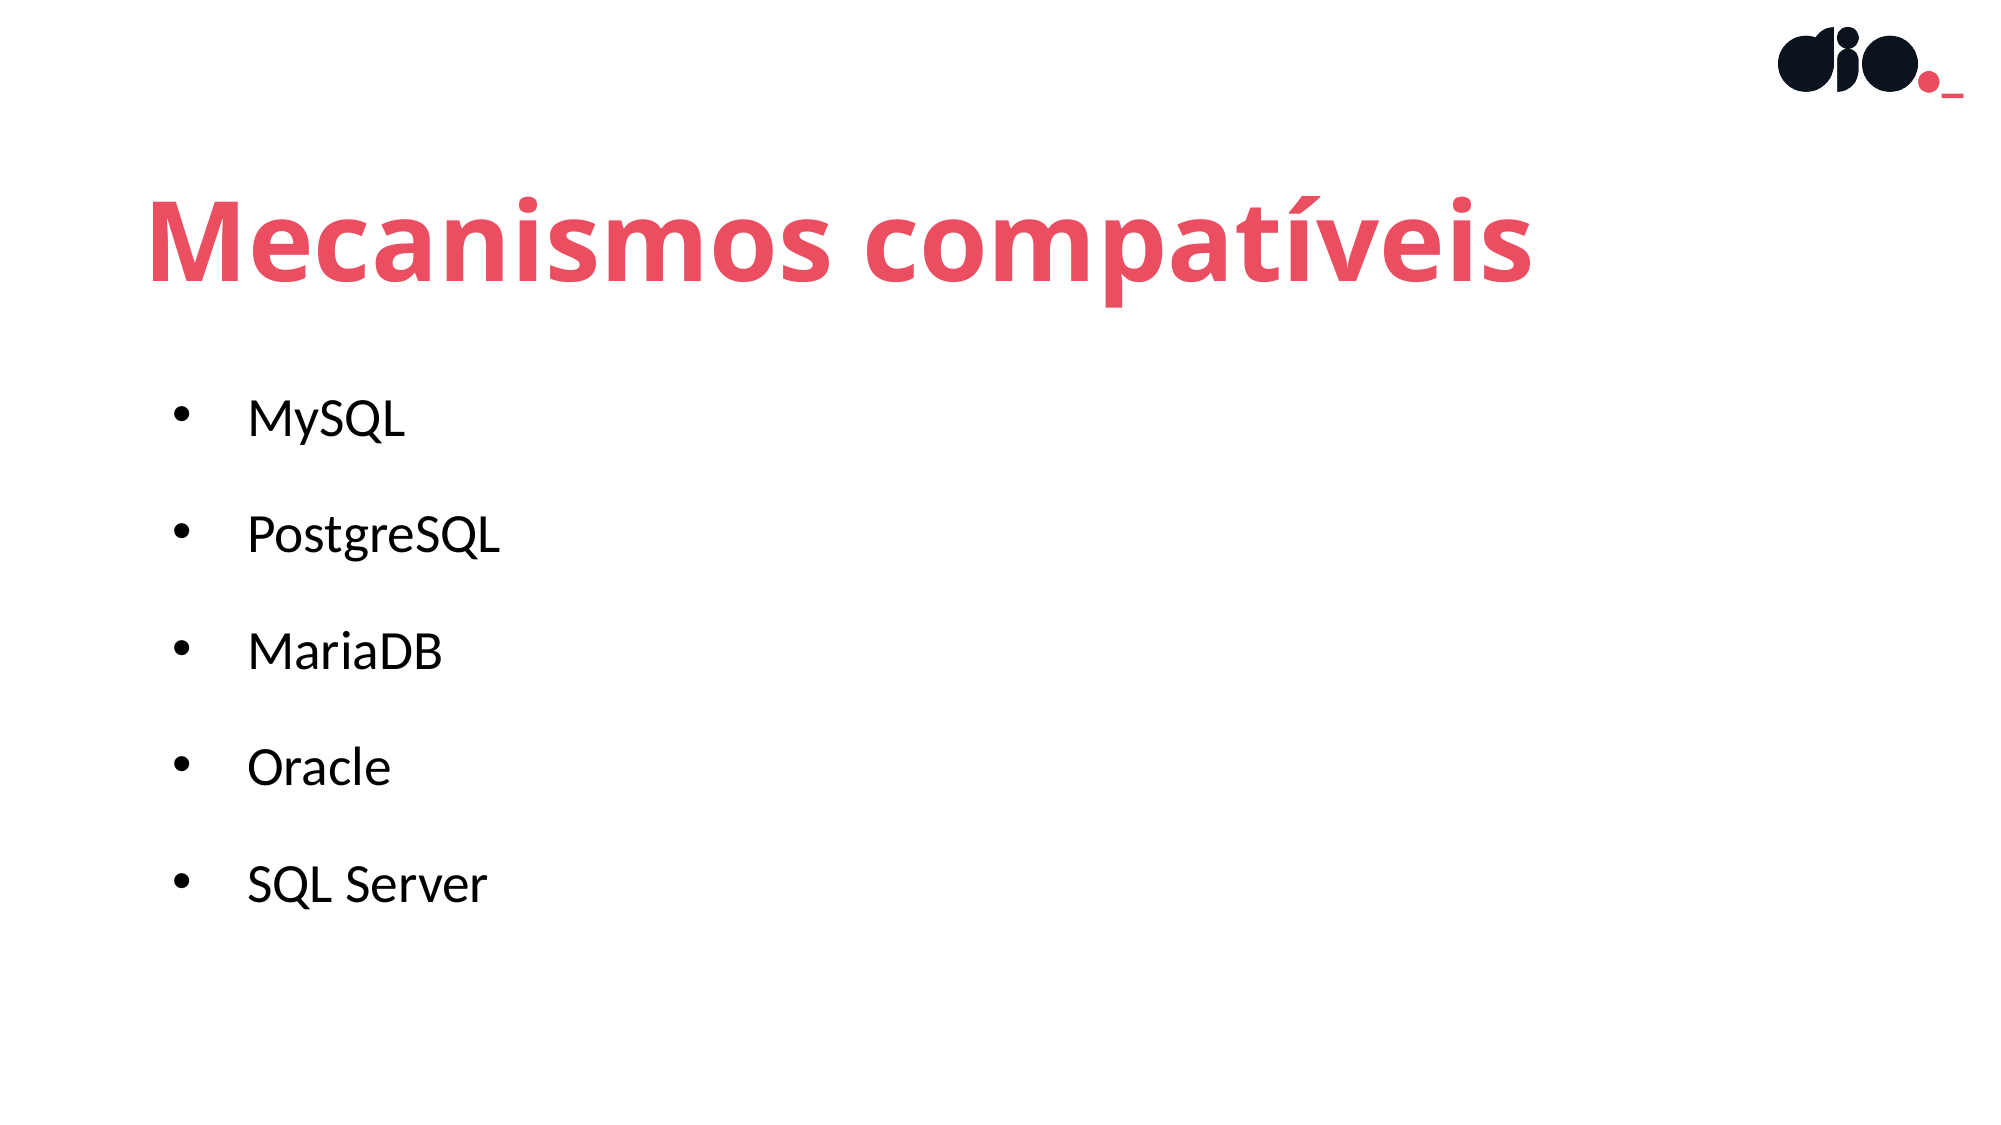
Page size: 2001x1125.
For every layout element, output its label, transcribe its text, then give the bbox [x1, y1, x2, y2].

text_box Mecanismos compatíveis [123, 171, 1998, 303]
text_box MySQL PostgreSQL MariaDB Oracle SQL Server [152, 360, 1645, 901]
picture [1777, 26, 1964, 99]
